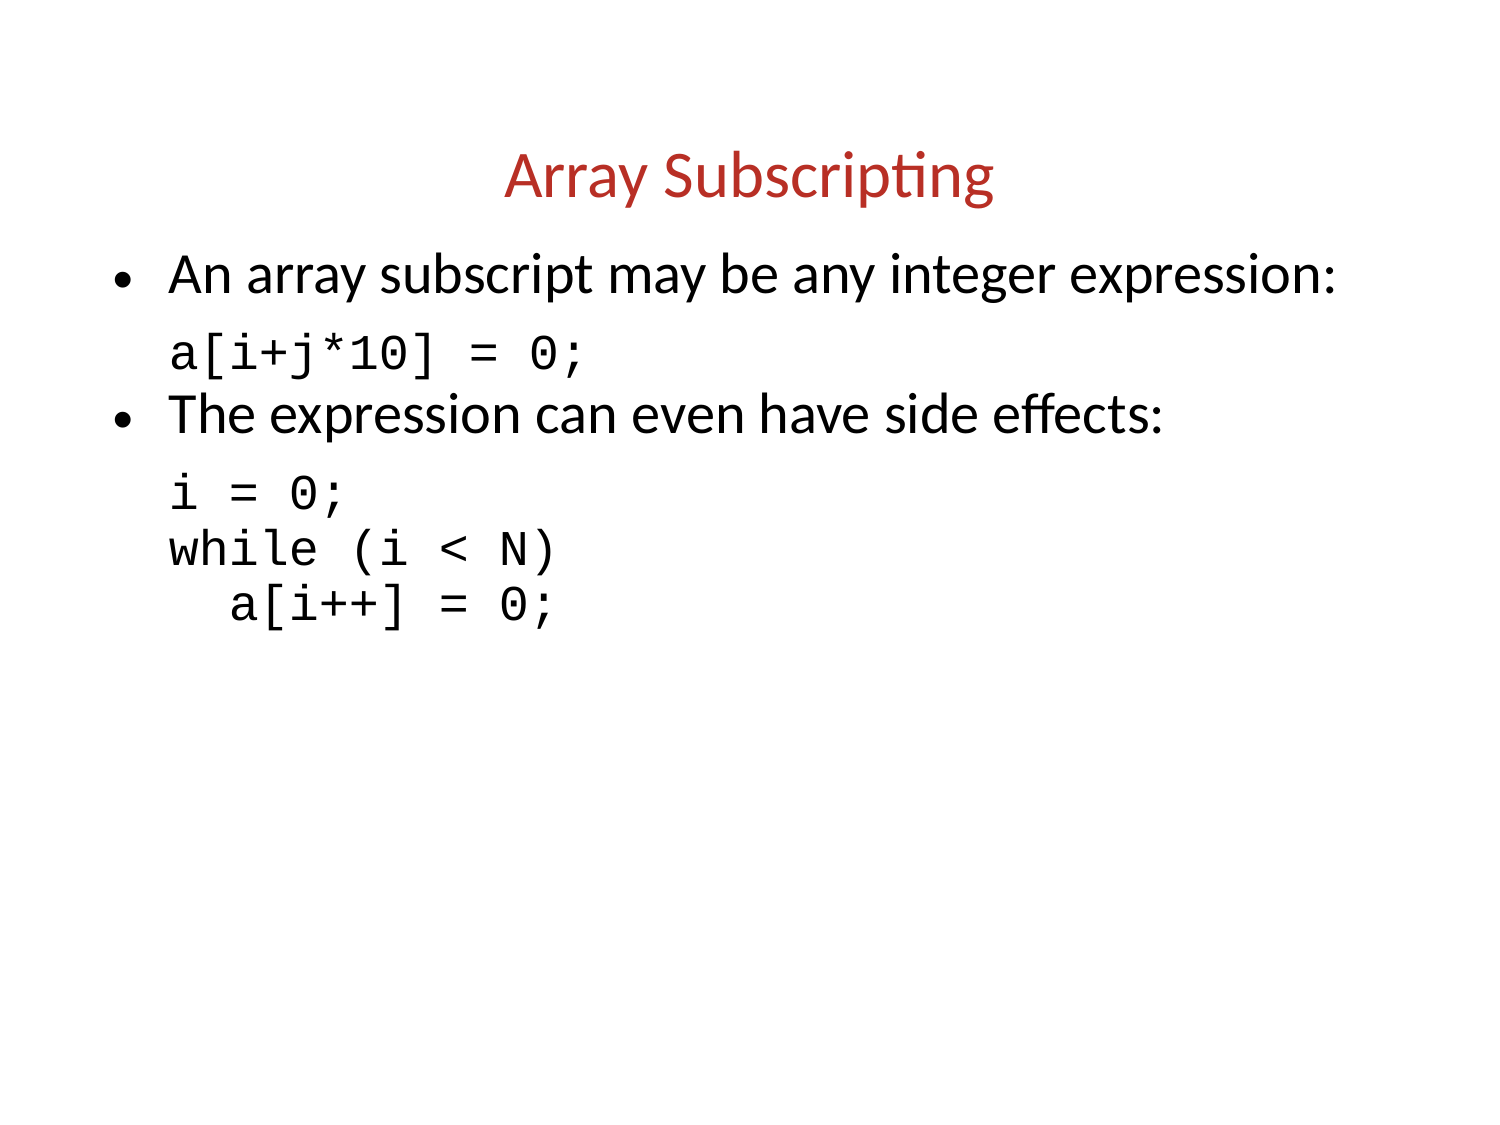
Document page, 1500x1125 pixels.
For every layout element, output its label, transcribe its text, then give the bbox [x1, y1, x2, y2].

list An array subscript may be any integer expression: a[i+j*10] = 0; The expression can even have side effects: i = 0; while (i < N) a[i++] = 0; [112, 249, 1388, 1038]
title Array Subscripting [112, 125, 1388, 238]
